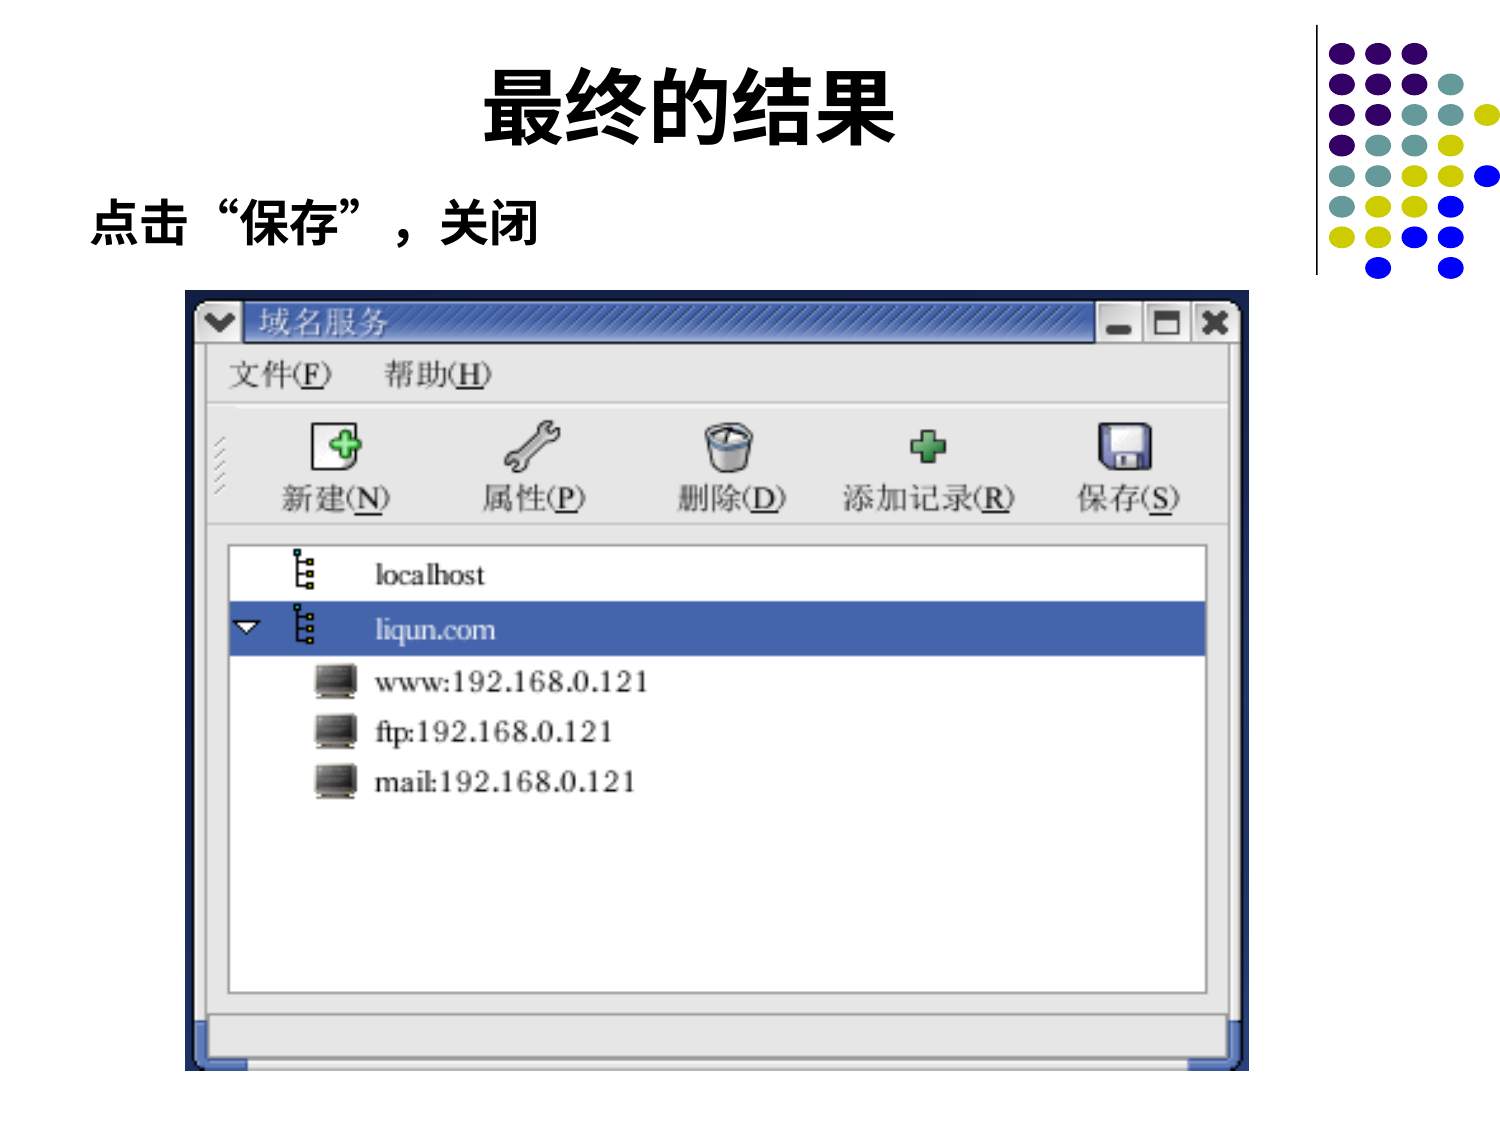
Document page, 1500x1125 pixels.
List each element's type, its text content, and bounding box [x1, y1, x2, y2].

picture [184, 290, 1249, 1071]
list 最终的结果 [74, 47, 1306, 138]
text_box 点击“保存”，关闭 [75, 184, 1341, 341]
